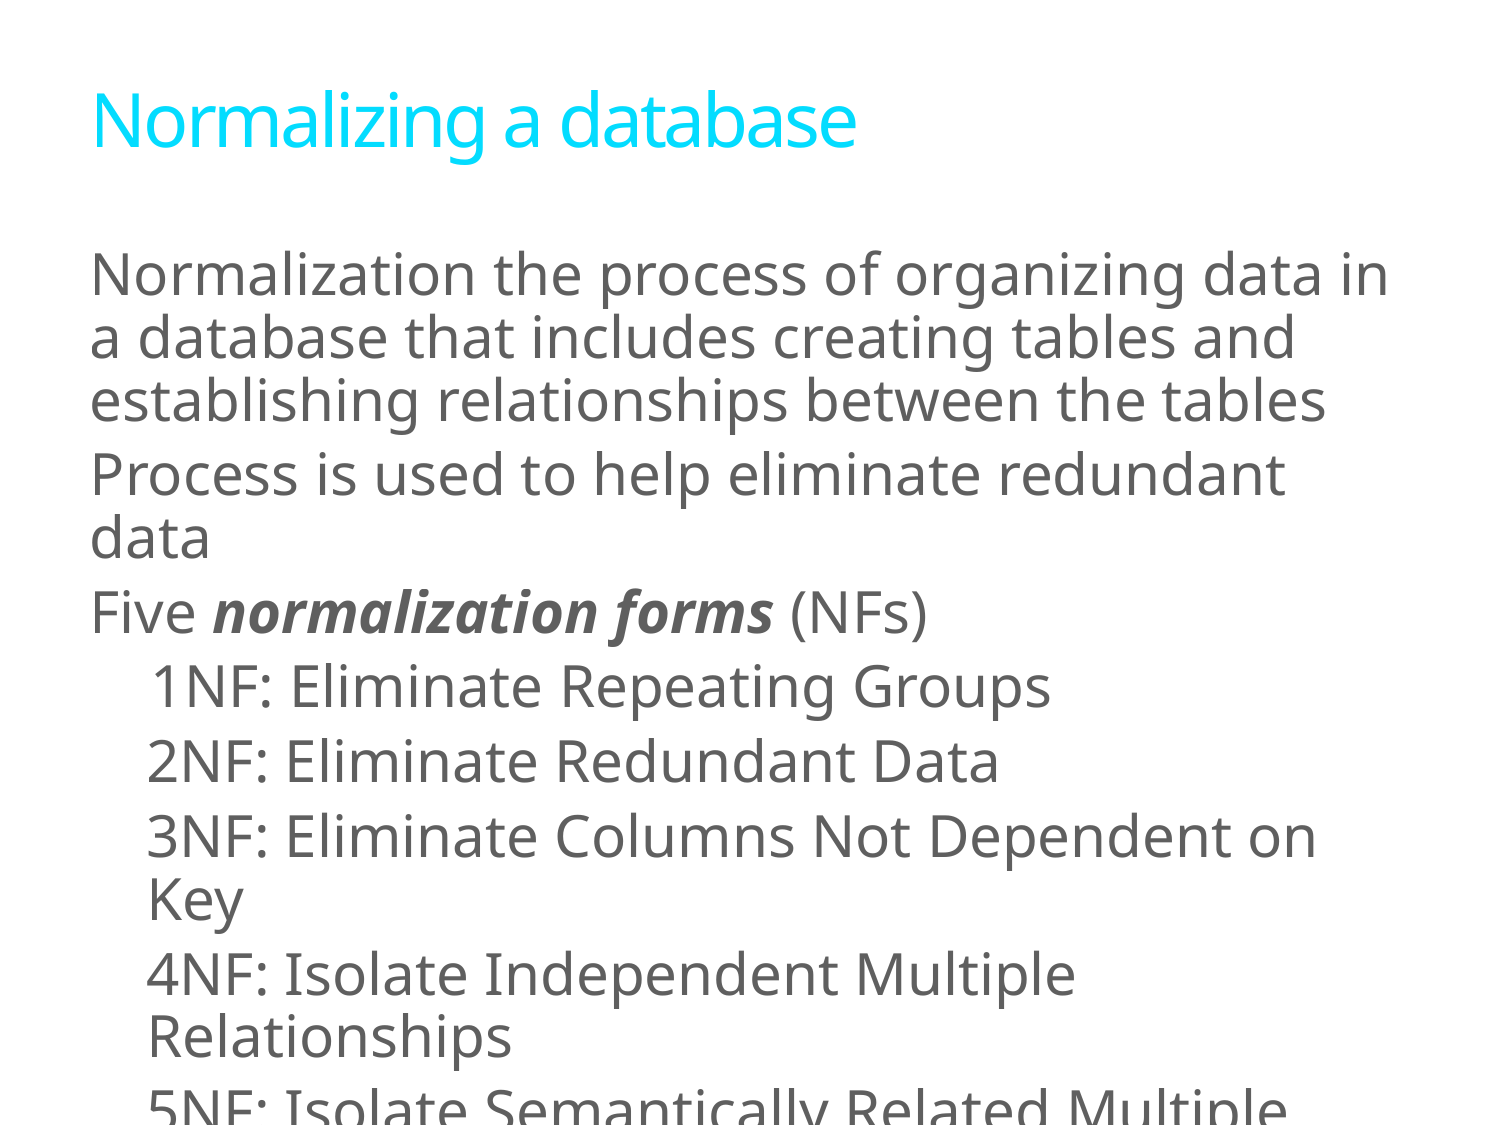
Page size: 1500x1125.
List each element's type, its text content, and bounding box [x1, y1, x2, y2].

list Normalization the process of organizing data in a database that includes creating tables and establishing relationships between the tables Process is used to help eliminate redundant data Five normalization forms (NFs) 1NF: Eliminate Repeating Groups 2NF: Eliminate Redundant Data 3NF: Eliminate Columns Not Dependent on Key 4NF: Isolate Independent Multiple Relationships 5NF: Isolate Semantically Related Multiple Relationships [75, 237, 1425, 1063]
title Normalizing a database [75, 75, 1425, 225]
